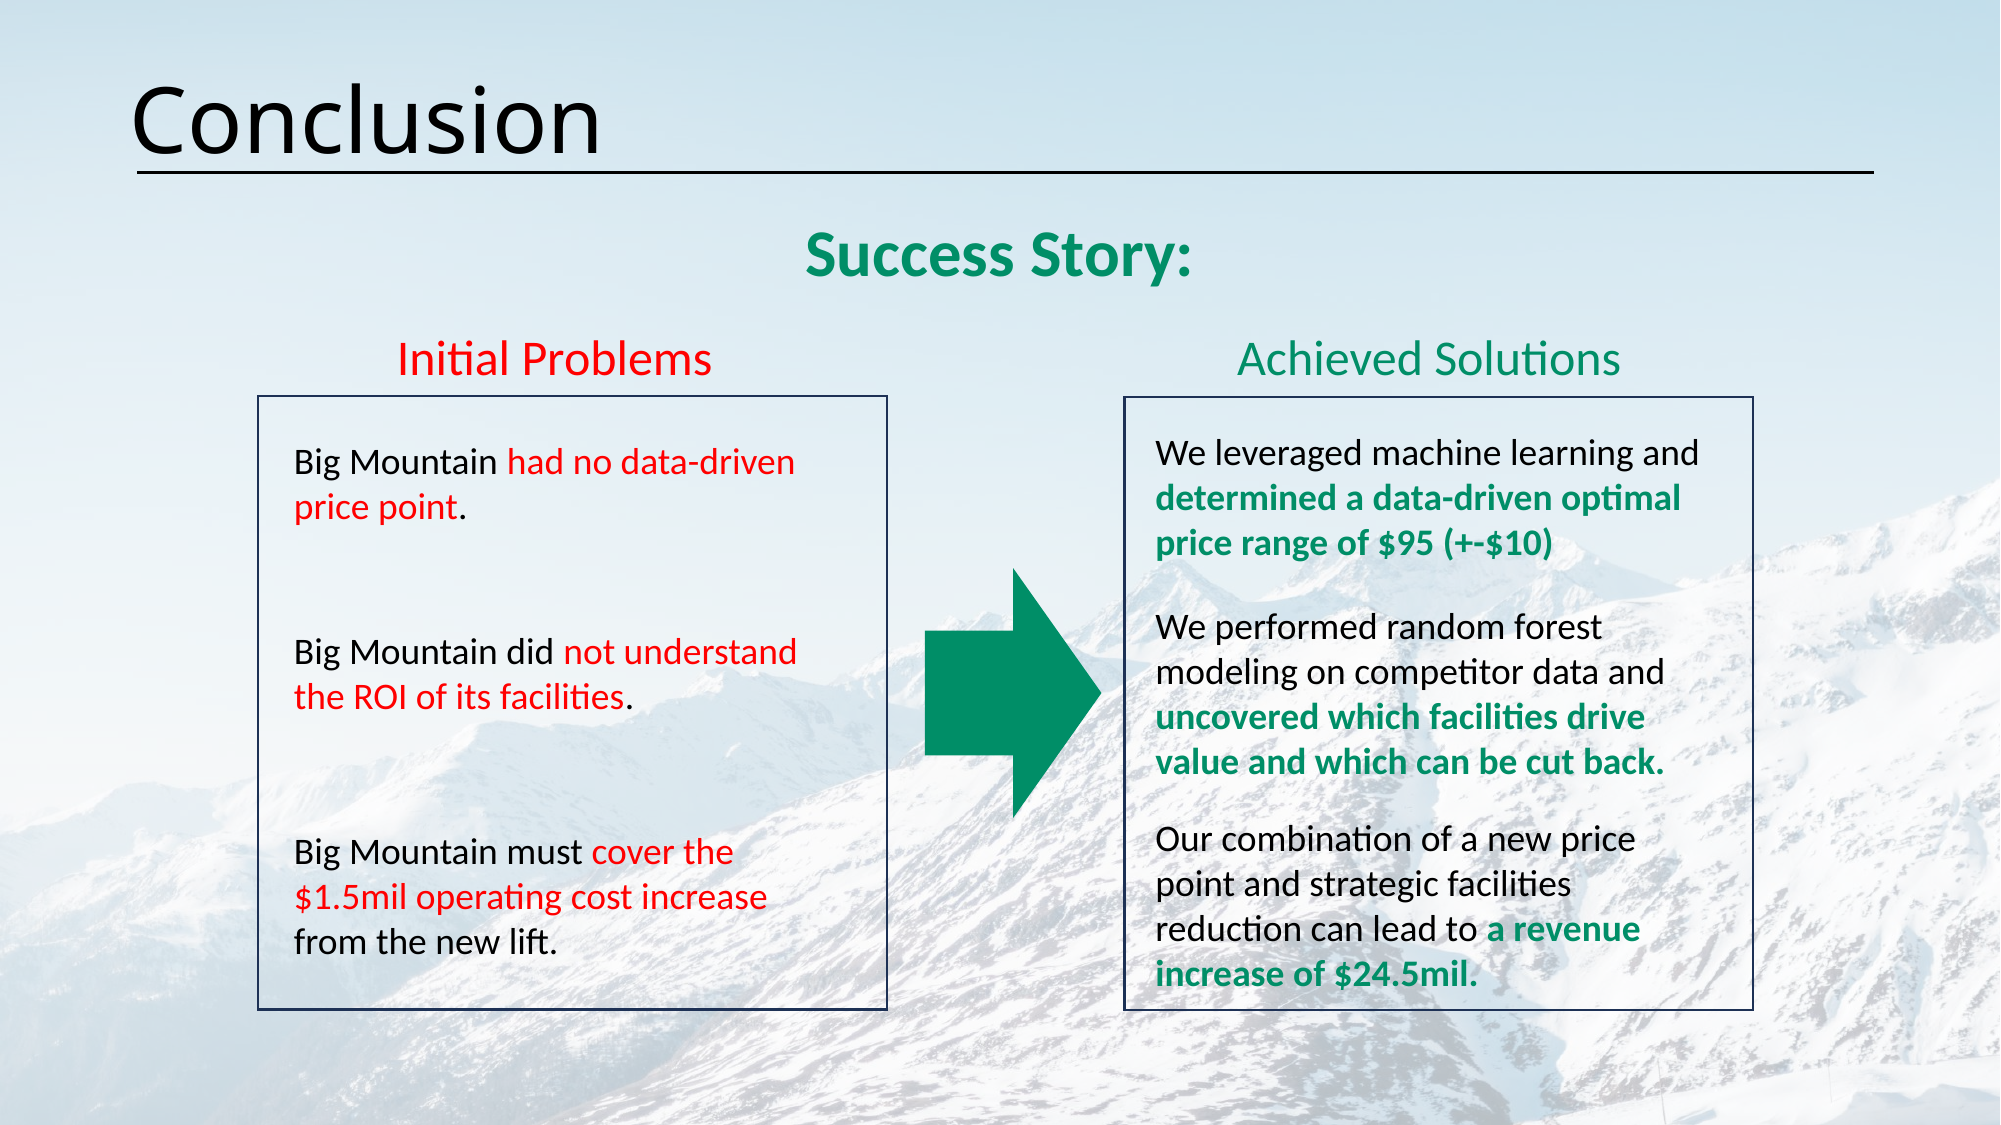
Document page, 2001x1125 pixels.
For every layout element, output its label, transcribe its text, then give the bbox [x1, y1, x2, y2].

text_box Initial Problems [123, 317, 986, 404]
text_box [923, 564, 1103, 822]
text_box [257, 395, 888, 1011]
text_box Achieved Solutions [992, 317, 1866, 404]
list Success Story: [771, 210, 1229, 297]
title Conclusion [115, 57, 1841, 191]
text_box [1123, 396, 1754, 1011]
